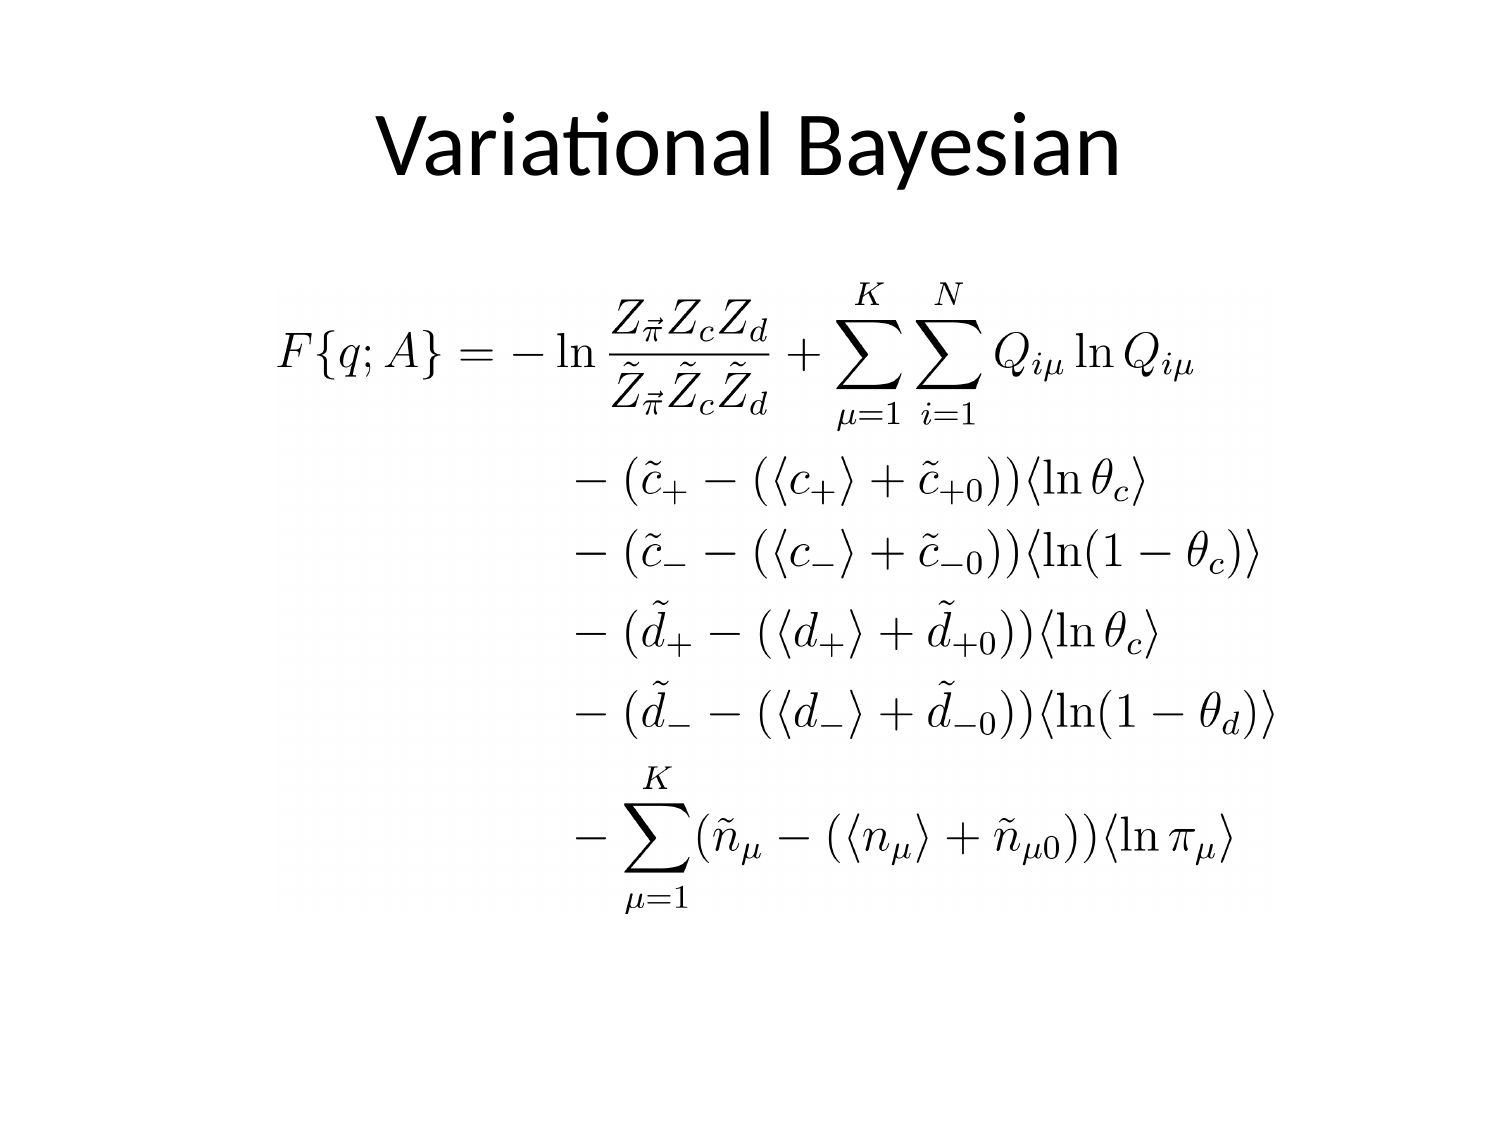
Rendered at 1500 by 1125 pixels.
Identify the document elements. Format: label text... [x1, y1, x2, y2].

title Variational Bayesian [75, 45, 1425, 233]
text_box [274, 278, 1276, 917]
